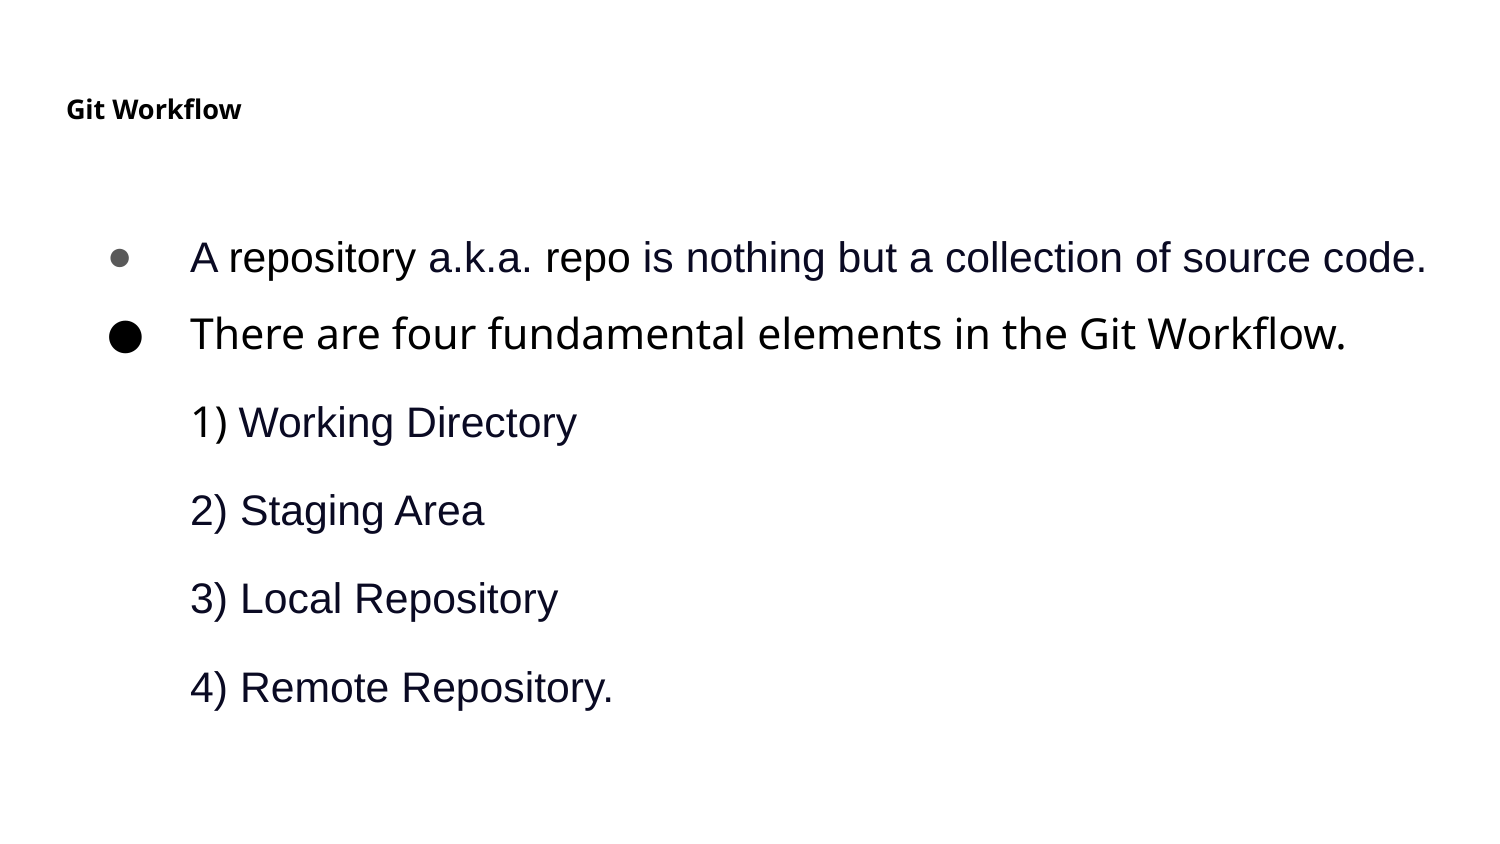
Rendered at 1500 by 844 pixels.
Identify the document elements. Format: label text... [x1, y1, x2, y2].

list A repository a.k.a. repo is nothing but a collection of source code. There are four fundamental elements in the Git Workflow. 1) Working Directory 2) Staging Area 3) Local Repository 4) Remote Repository. [51, 189, 1449, 750]
title Git Workflow [51, 72, 1449, 167]
